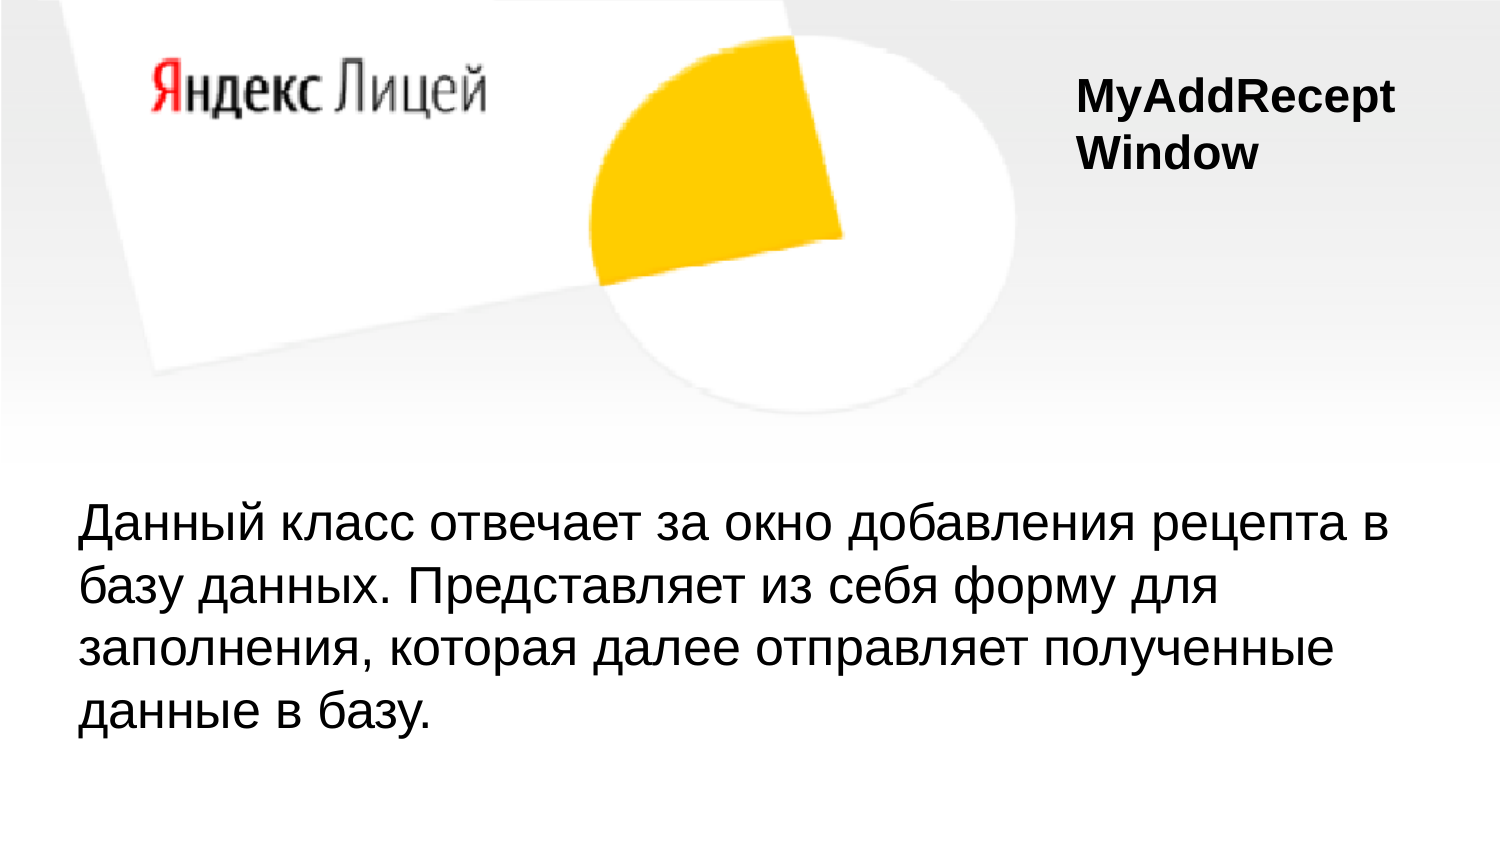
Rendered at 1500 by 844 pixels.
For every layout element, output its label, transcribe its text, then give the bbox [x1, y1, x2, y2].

text_box Данный класс отвечает за окно добавления рецепта в базу данных. Представляет из себя форму для заполнения, которая далее отправляет полученные данные в базу. [63, 473, 1448, 744]
picture [0, 0, 1500, 844]
text_box MyAddReceptWindow [1060, 49, 1448, 157]
